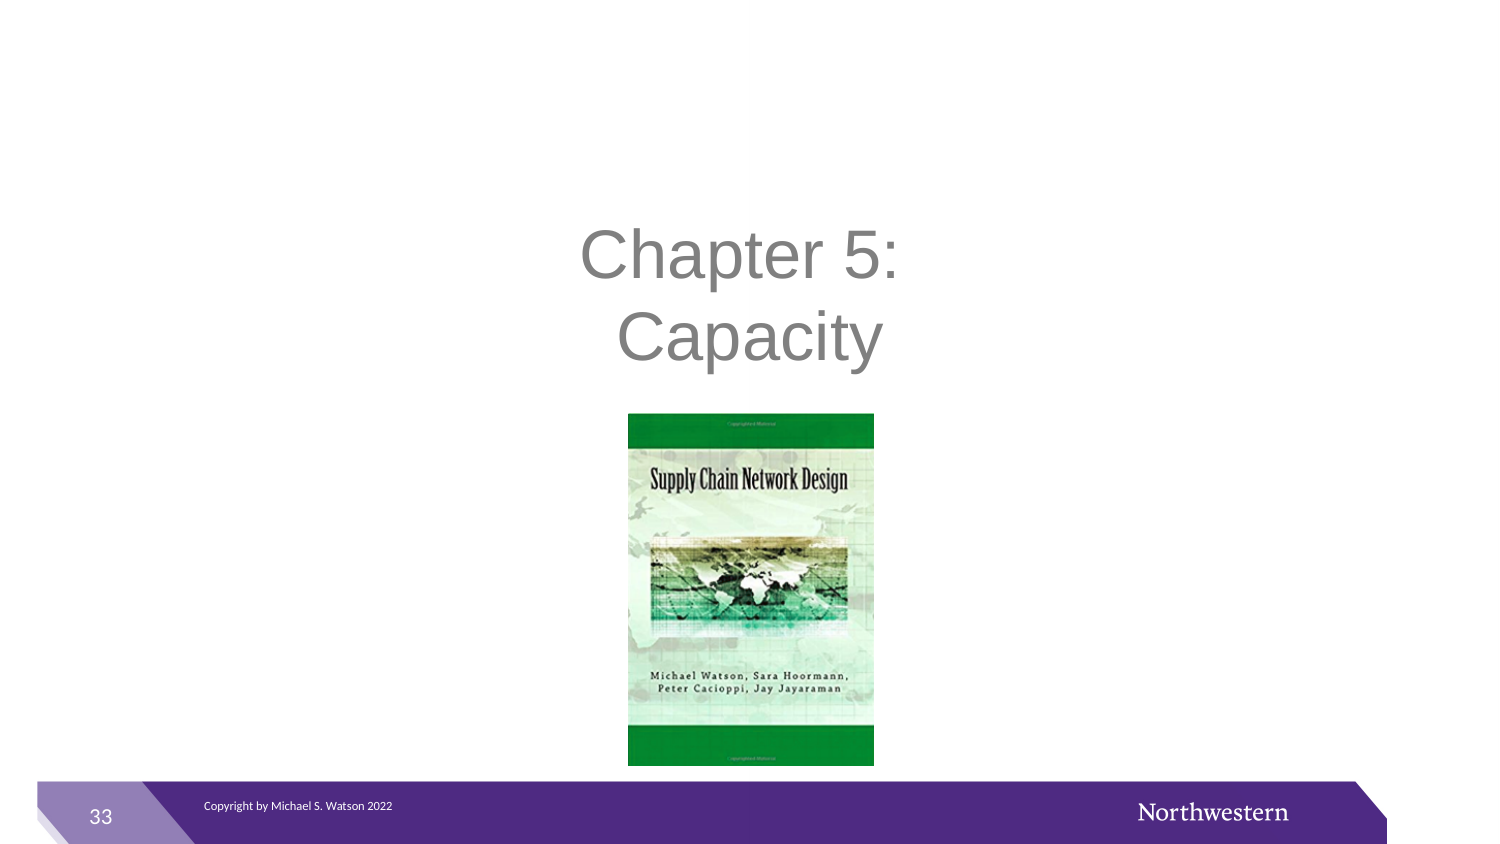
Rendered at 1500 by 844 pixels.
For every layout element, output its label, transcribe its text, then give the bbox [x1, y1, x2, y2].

picture [0, 0, 1499, 844]
title Chapter 5: Capacity [112, 201, 1388, 383]
